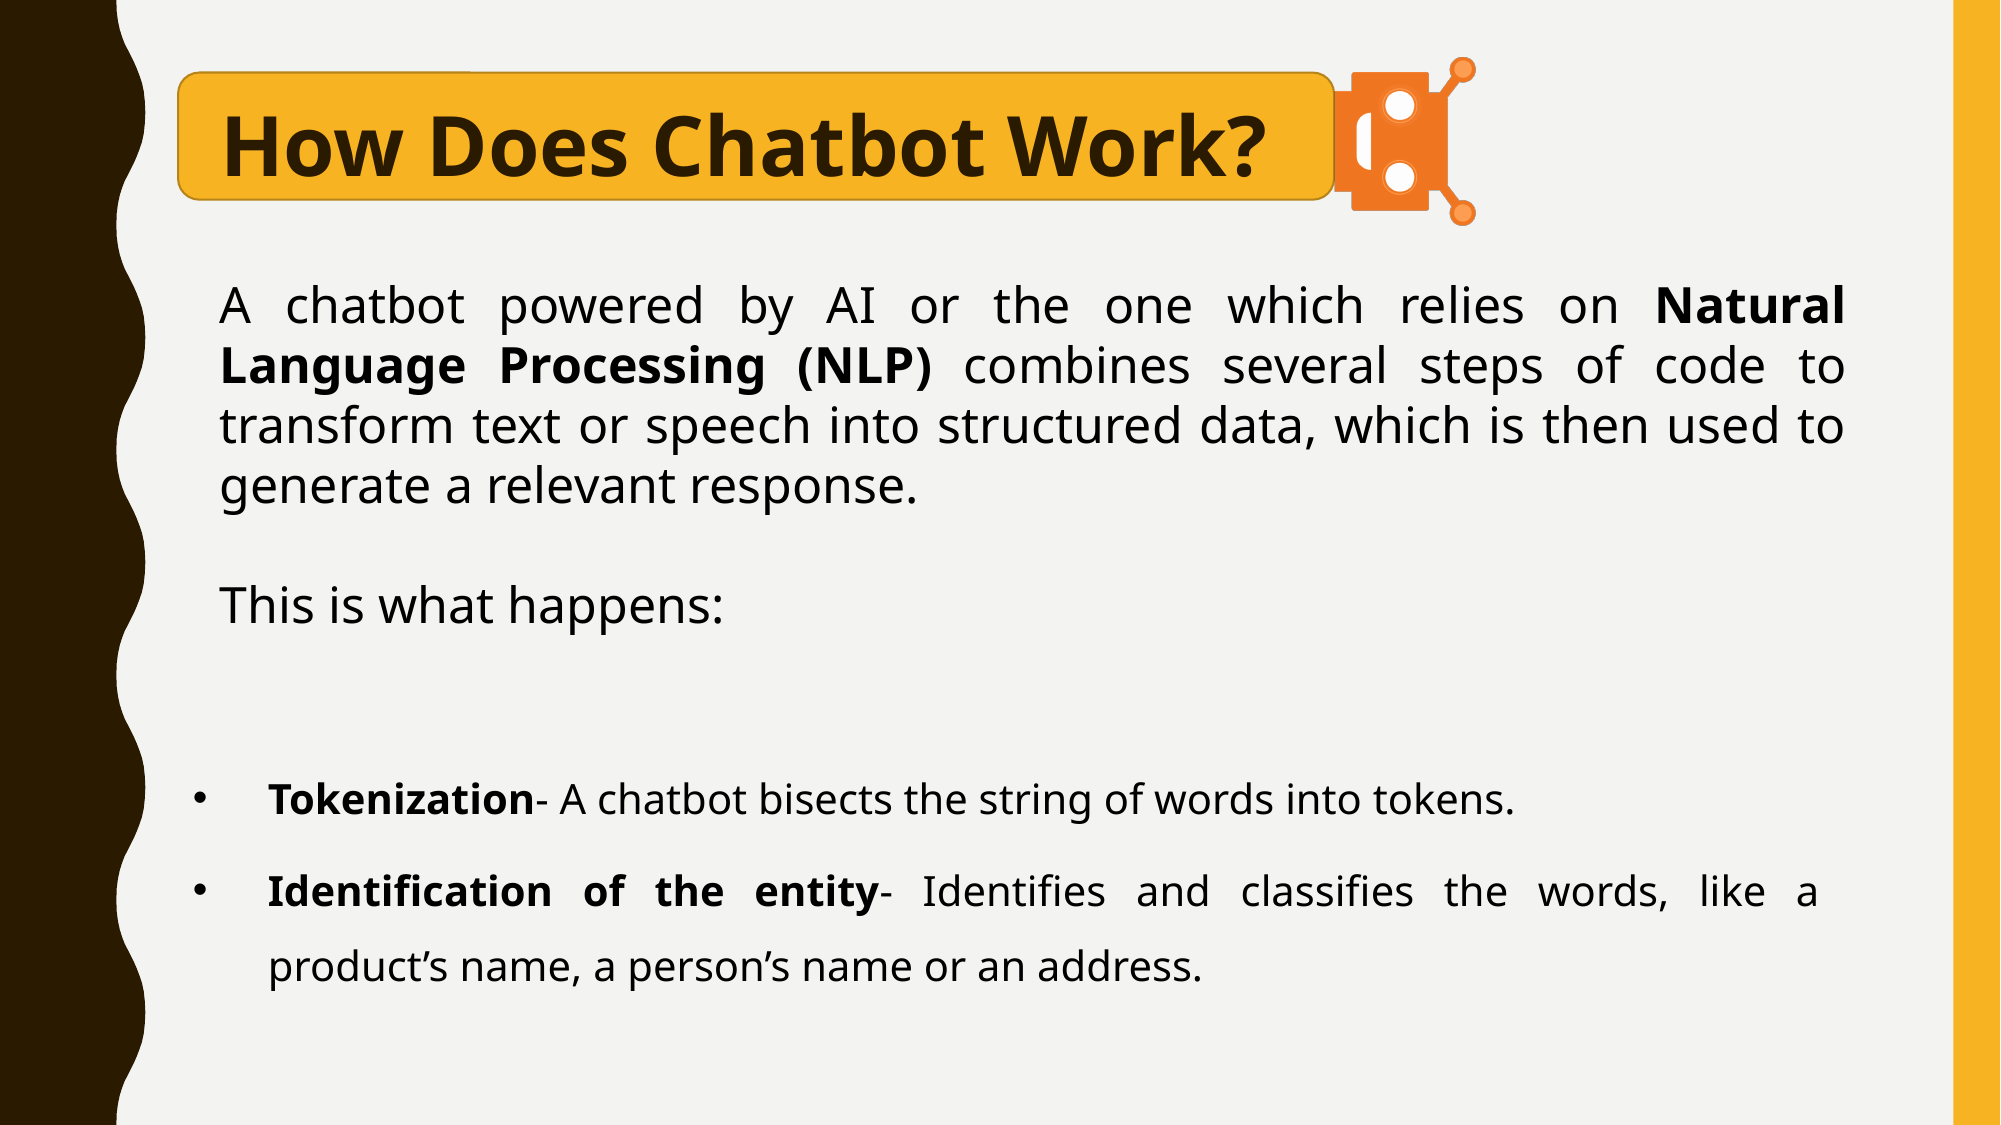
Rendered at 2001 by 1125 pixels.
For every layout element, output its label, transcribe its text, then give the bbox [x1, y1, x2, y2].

text_box Tokenization- A chatbot bisects the string of words into tokens. Identification of the entity- Identifies and classifies the words, like a product’s name, a person’s name or an address. [178, 740, 1835, 997]
text_box A chatbot powered by AI or the one which relies on Natural Language Processing (NLP) combines several steps of code to transform text or speech into structured data, which is then used to generate a relevant response. This is what happens: [205, 265, 1862, 701]
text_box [178, 50, 1494, 233]
